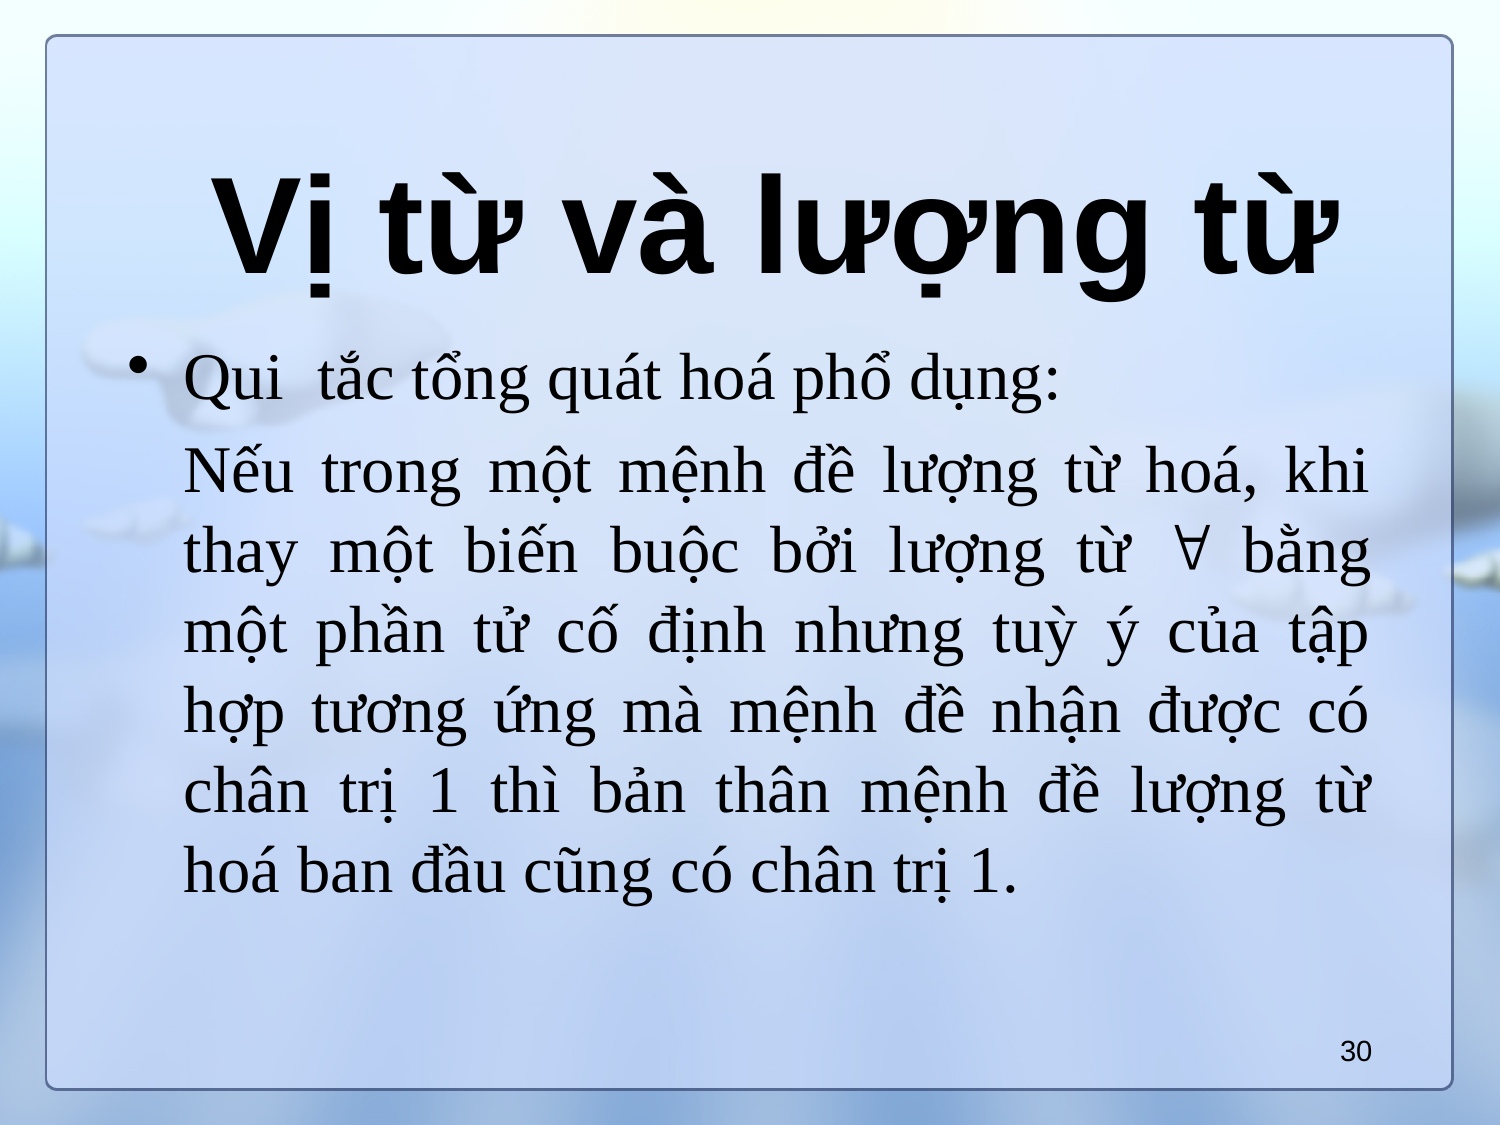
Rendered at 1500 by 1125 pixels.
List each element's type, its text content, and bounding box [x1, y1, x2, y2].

text_box Vị từ và lượng từ [137, 125, 1413, 313]
slide_number 30 [1074, 1024, 1388, 1101]
list Qui tắc tổng quát hoá phổ dụng: Nếu trong một mệnh đề lượng từ hoá, khi thay một biến buộc bởi lượng từ  bằng một phần tử cố định nhưng tuỳ ý của tập hợp tương ứng mà mệnh đề nhận được có chân trị 1 thì bản thân mệnh đề lượng từ hoá ban đầu cũng có chân trị 1. [112, 324, 1388, 1001]
picture [0, 0, 1500, 1125]
